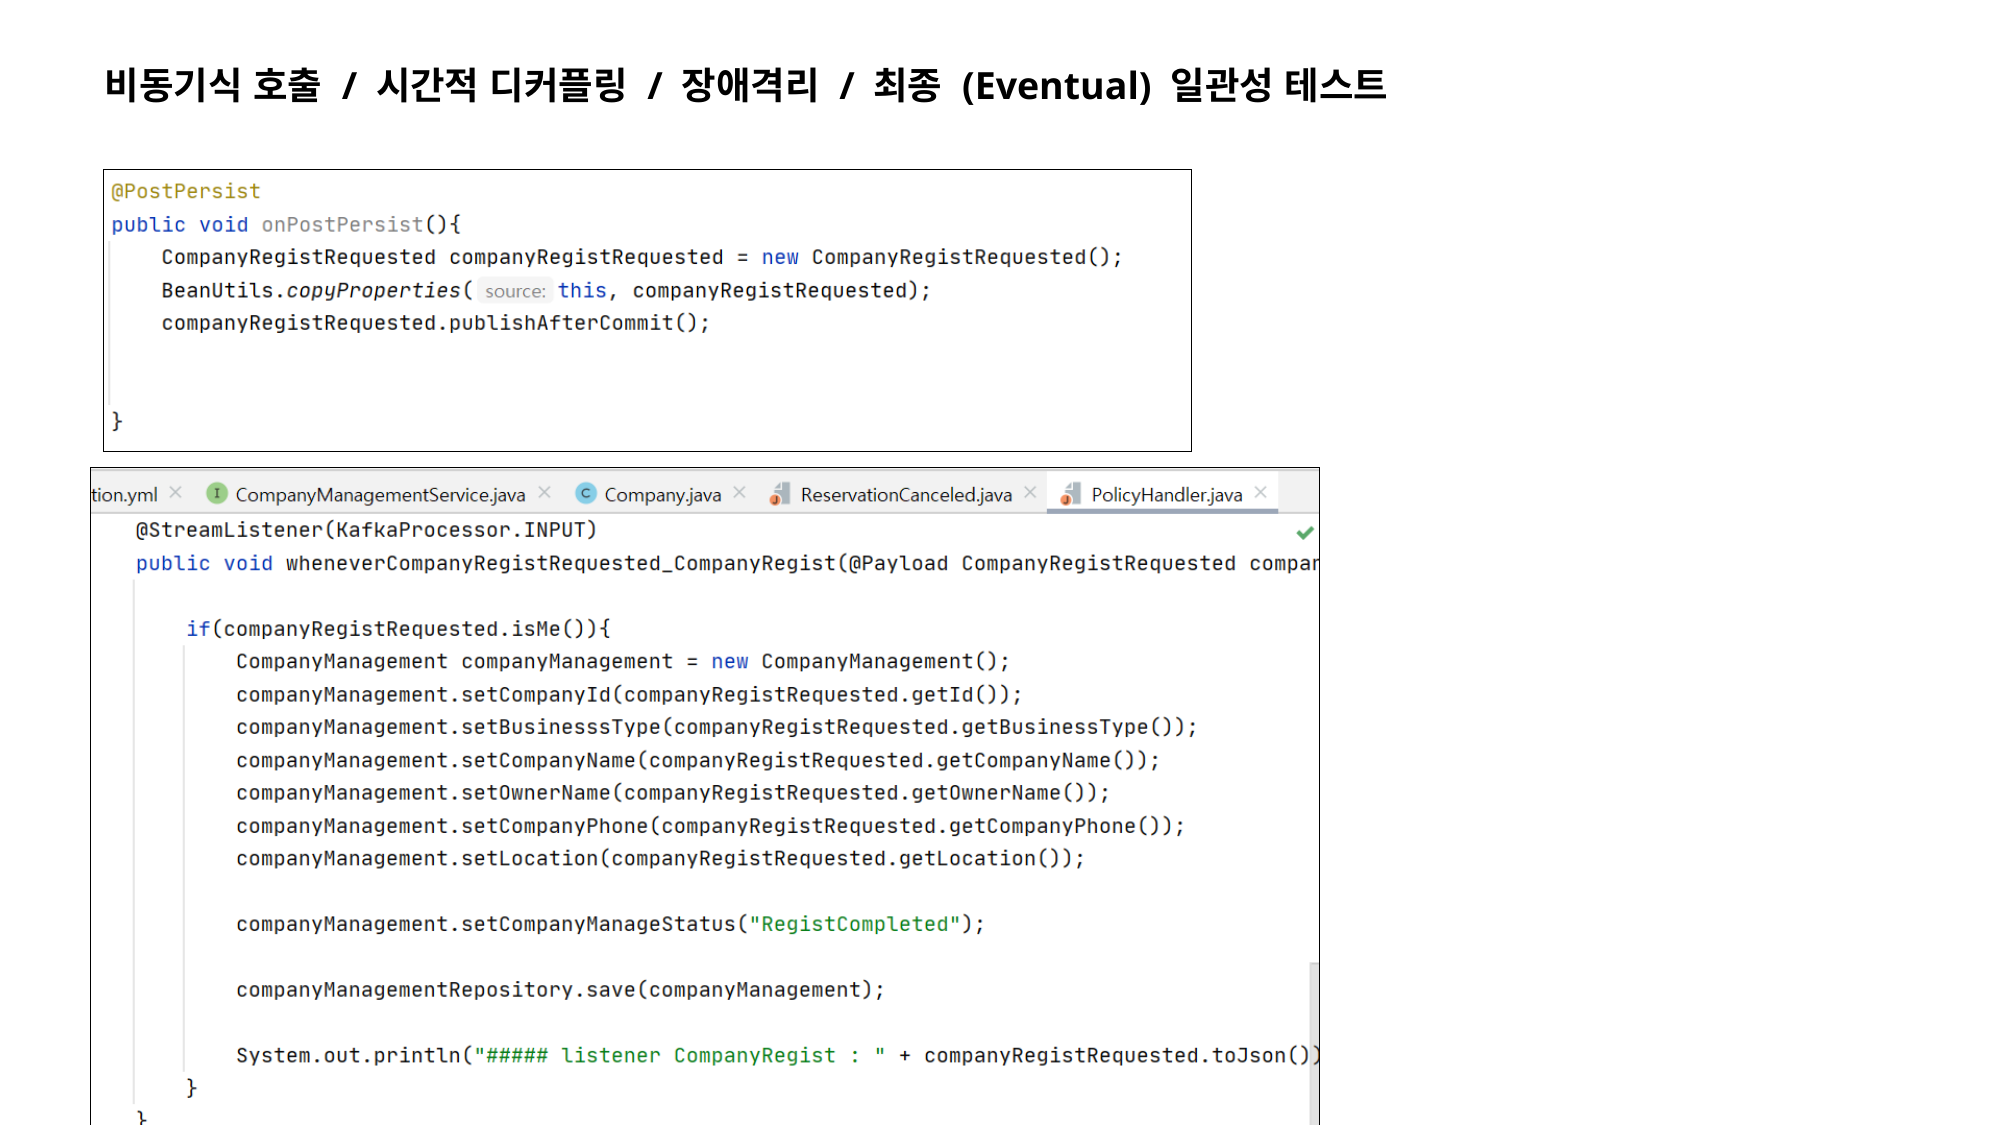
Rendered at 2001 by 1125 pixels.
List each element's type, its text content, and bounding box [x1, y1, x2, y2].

picture [103, 169, 1192, 452]
text_box 비동기식 호출 / 시간적 디커플링 / 장애격리 / 최종 (Eventual) 일관성 테스트 [90, 54, 1796, 115]
picture [90, 467, 1320, 1125]
